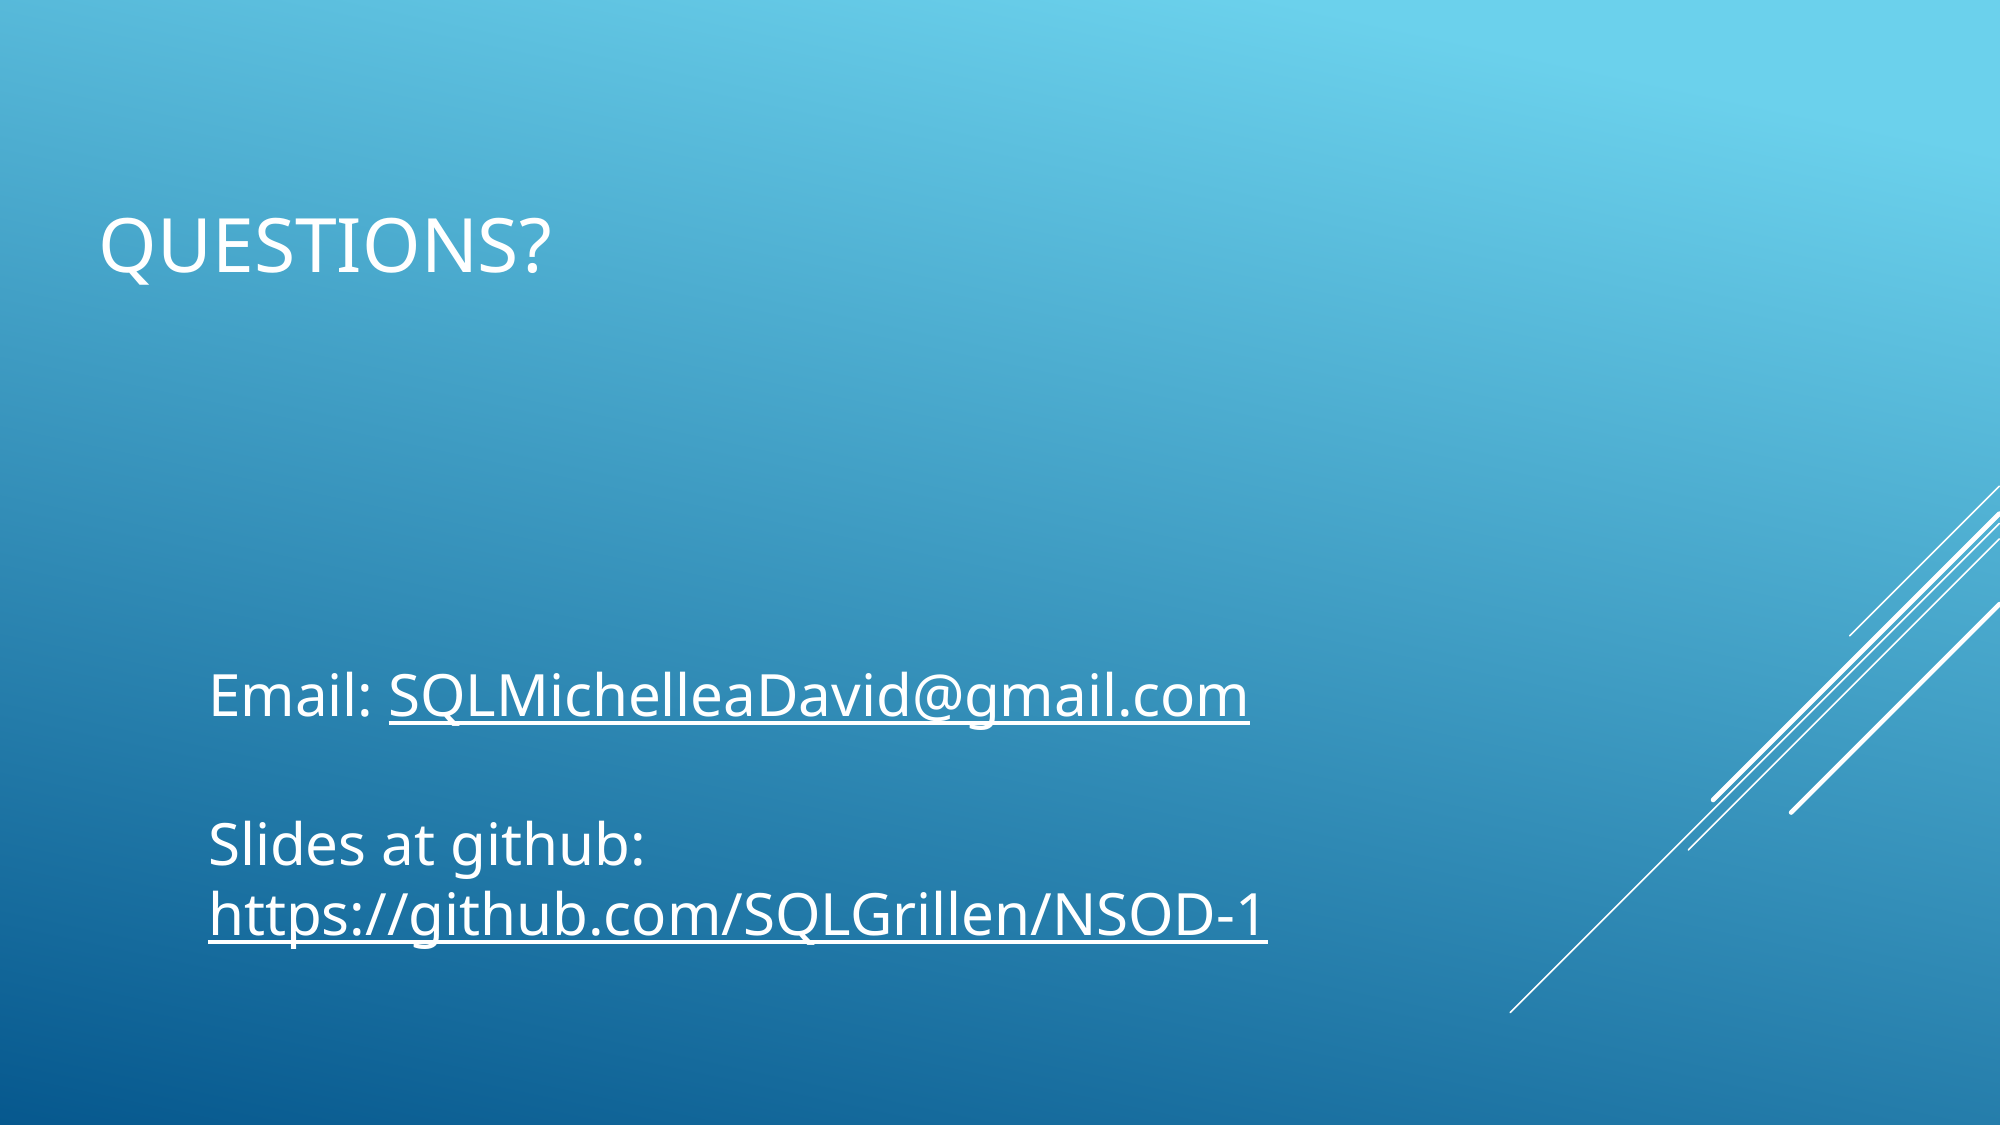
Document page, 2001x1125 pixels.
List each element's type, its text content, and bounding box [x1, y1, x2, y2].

text_box Email: SQLMichelleaDavid@gmail.com Slides at github: https://github.com/SQLGrillen/NSOD-1 [193, 650, 1331, 1009]
title Questions? [83, 118, 1484, 366]
